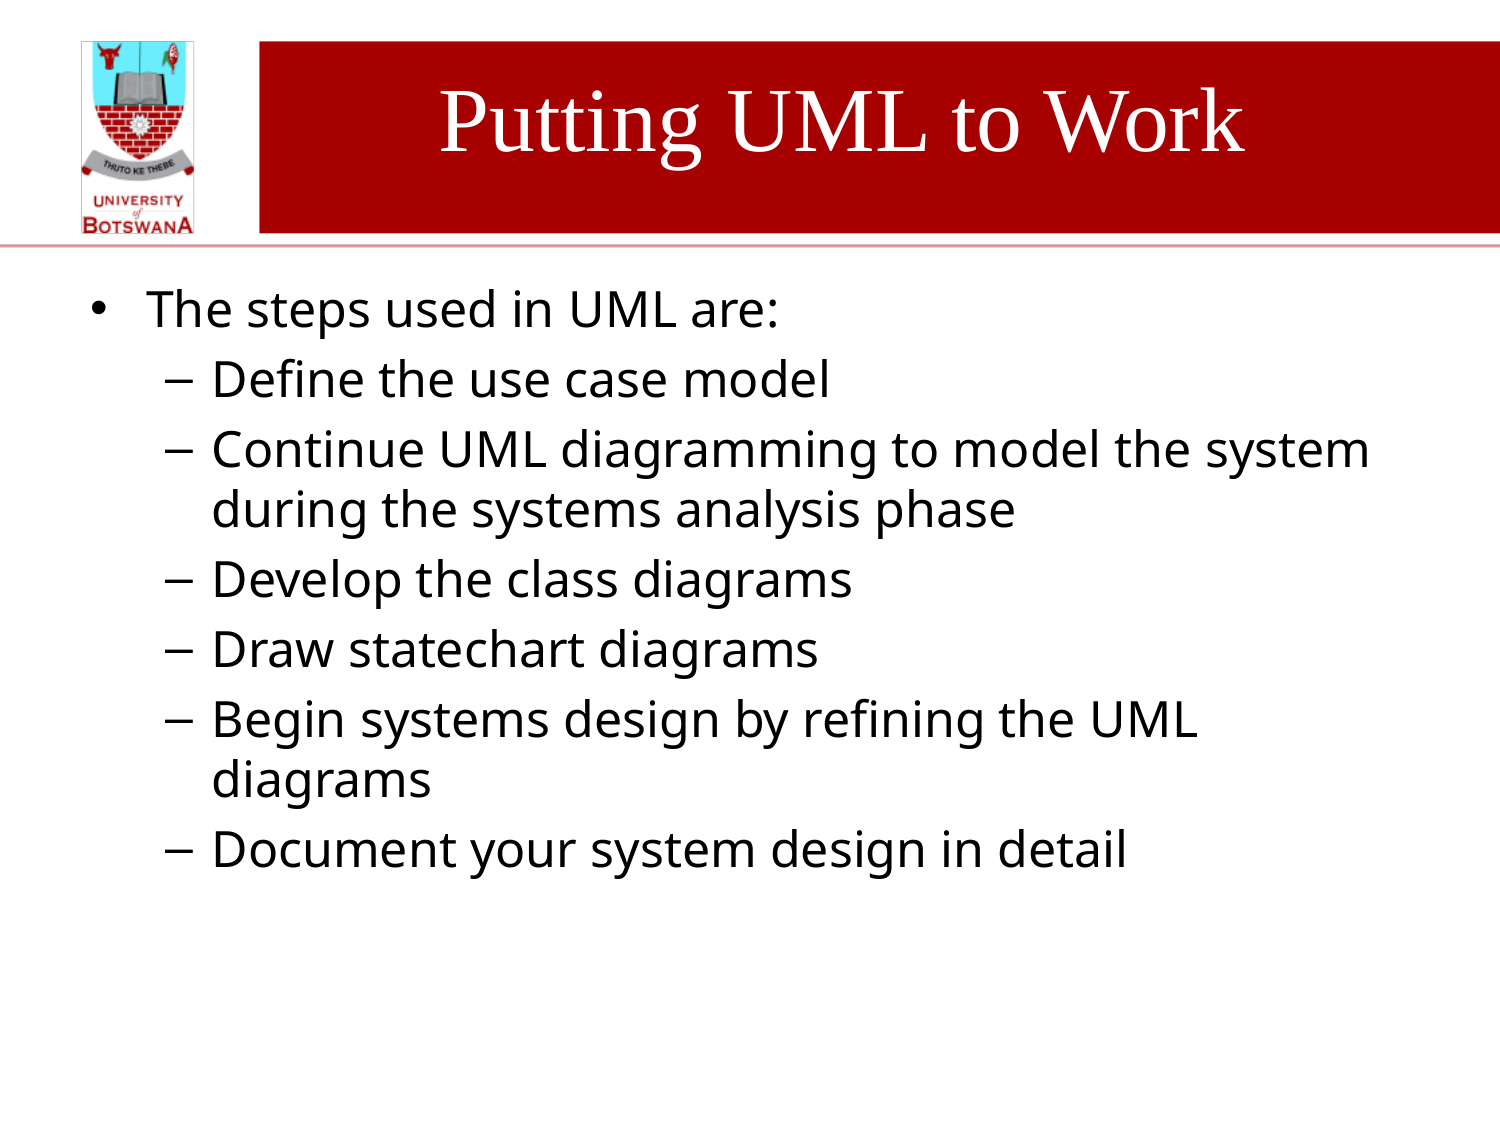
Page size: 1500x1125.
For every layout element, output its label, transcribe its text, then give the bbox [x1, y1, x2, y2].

list The steps used in U M L are: Define the use case model Continue U M L diagramming to model the system during the systems analysis phase Develop the class diagrams Draw statechart diagrams Begin systems design by refining the U M L diagrams Document your system design in detail [75, 262, 1425, 854]
title Putting U M L to Work [167, 45, 1500, 233]
